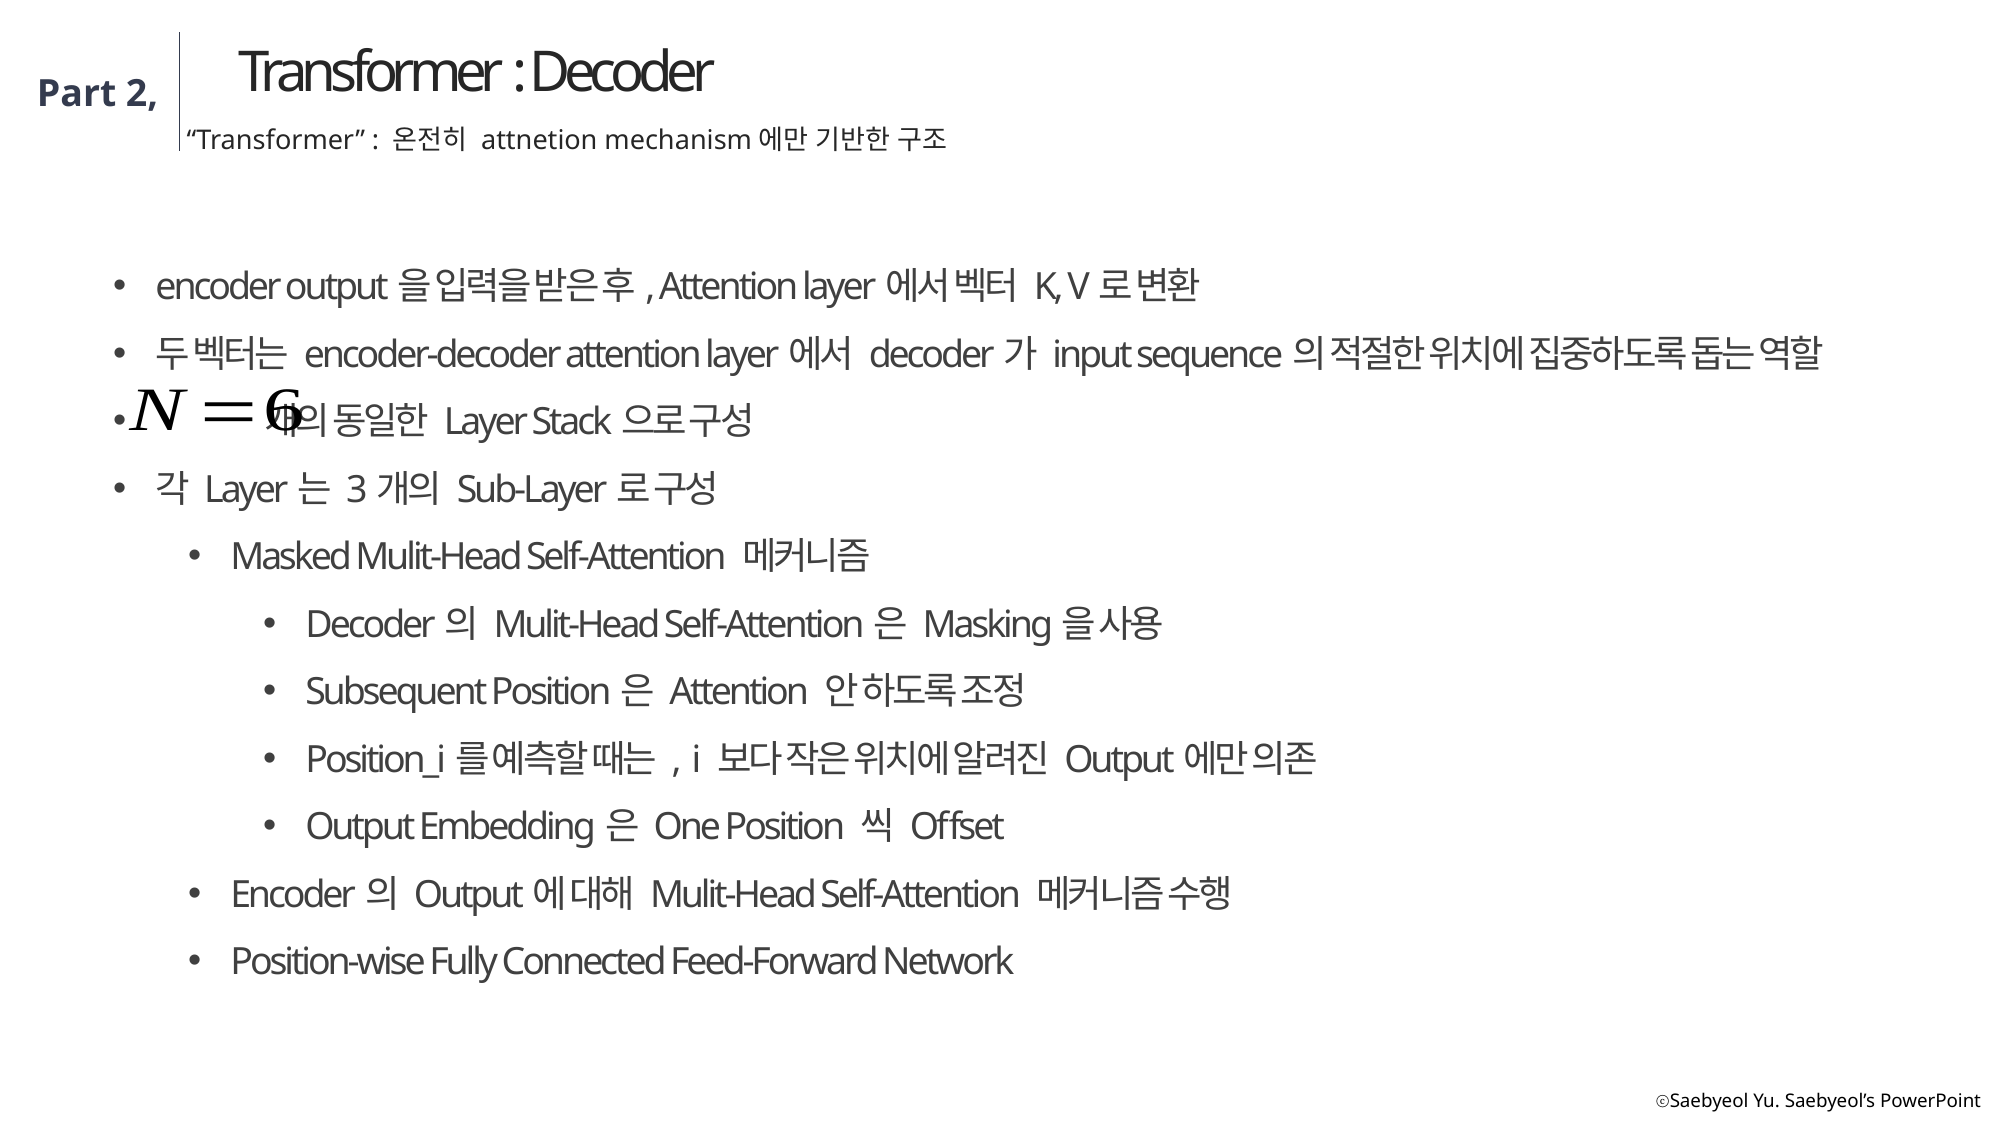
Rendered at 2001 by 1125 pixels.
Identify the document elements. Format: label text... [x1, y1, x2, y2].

text_box encoder output을 입력을 받은 후, Attention layer에서 벡터 K, V로 변환 두 벡터는 encoder-decoder attention layer에서 decoder가 input sequence의 적절한 위치에 집중하도록 돕는 역할 개의 동일한 Layer Stack으로 구성 각 Layer는 3개의 Sub-Layer로 구성 Masked Mulit-Head Self-Attention 메커니즘 Decoder의 Mulit-Head Self-Attention은 Masking을 사용 Subsequent Position은 Attention 안 하도록 조정 Position_i를 예측할 때는 , i 보다 작은 위치에 알려진 Output에만 의존 Output Embedding은 One Position 씩 Offset Encoder의 Output에 대해 Mulit-Head Self-Attention 메커니즘 수행 Position-wise Fully Connected Feed-Forward Network [98, 232, 1935, 1125]
text_box Transformer : Decoder [224, 27, 731, 111]
text_box “Transformer” : 온전히 attnetion mechanism에만 기반한 구조 [171, 114, 962, 162]
text_box Part 2, [22, 61, 179, 121]
